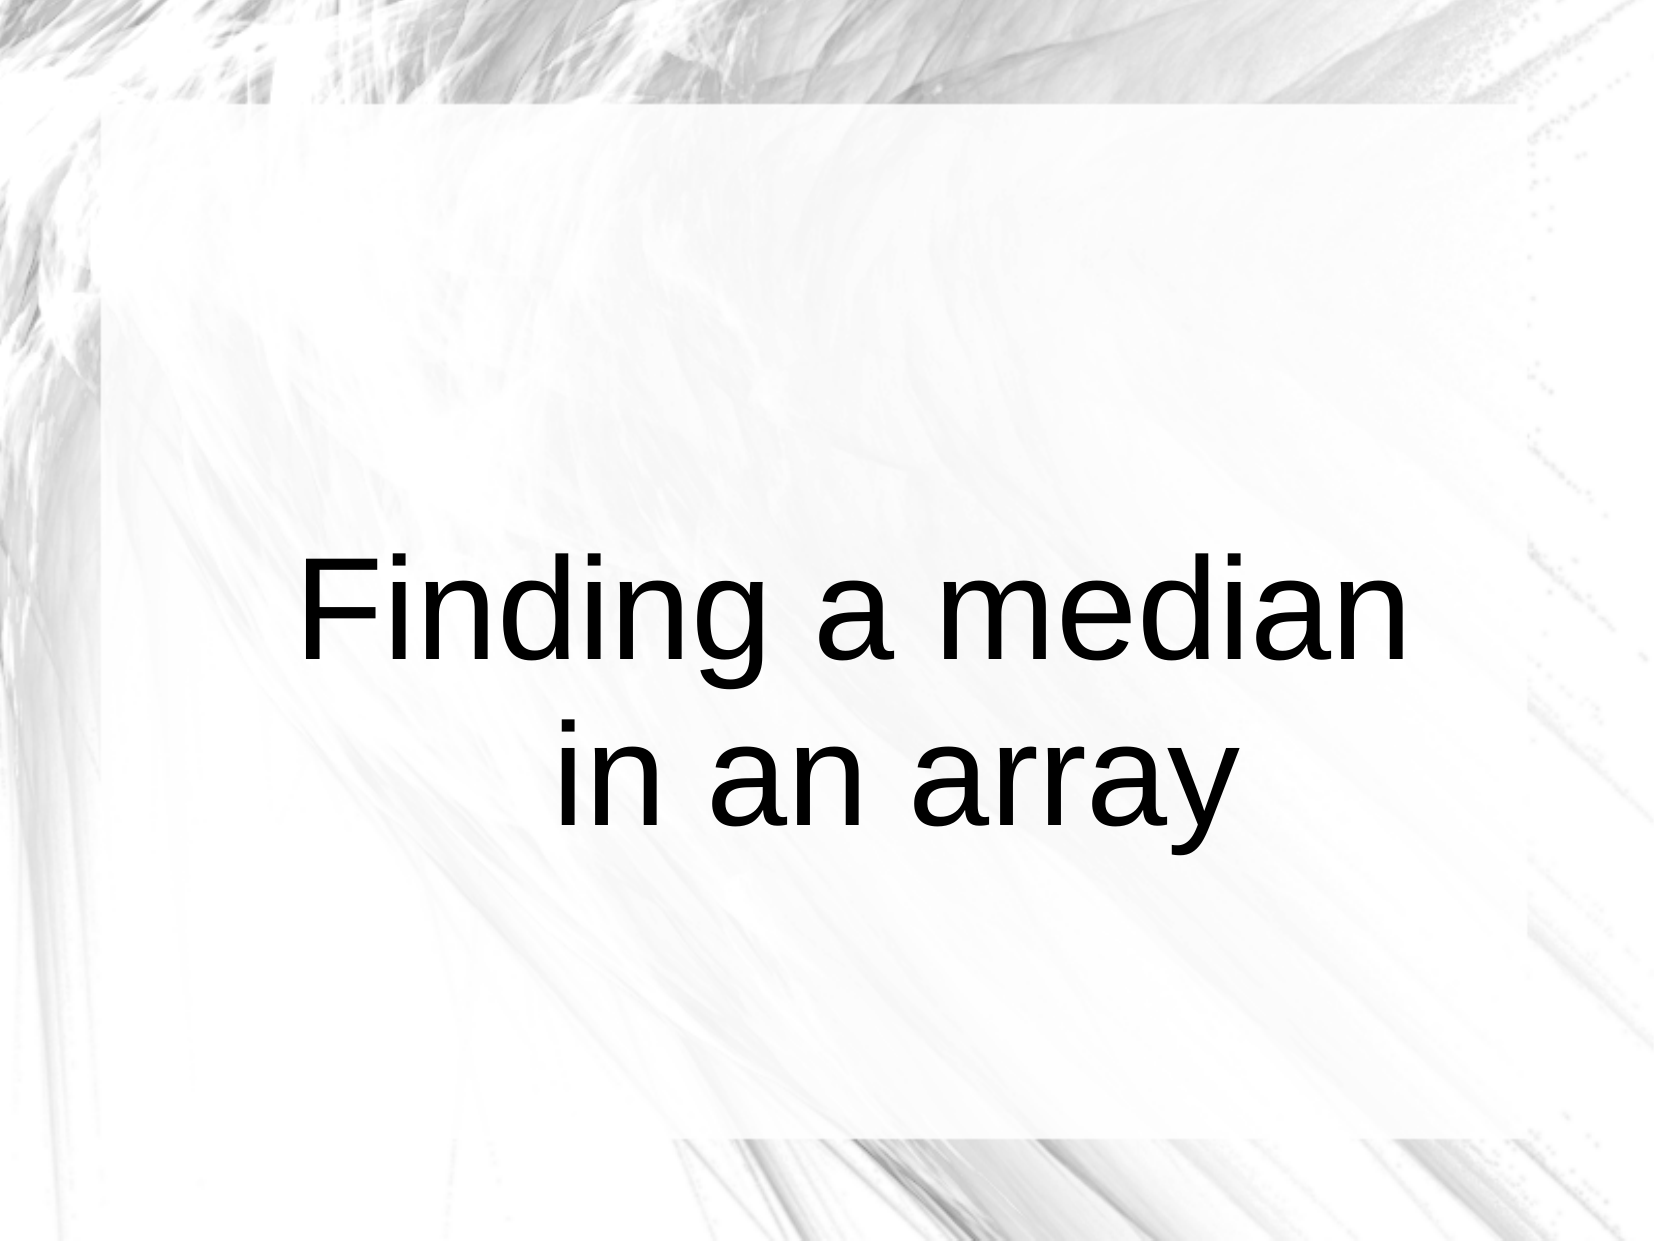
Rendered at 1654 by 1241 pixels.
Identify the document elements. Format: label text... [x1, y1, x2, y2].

list Finding a median in an array [118, 319, 1571, 1109]
picture [0, 0, 1654, 1241]
